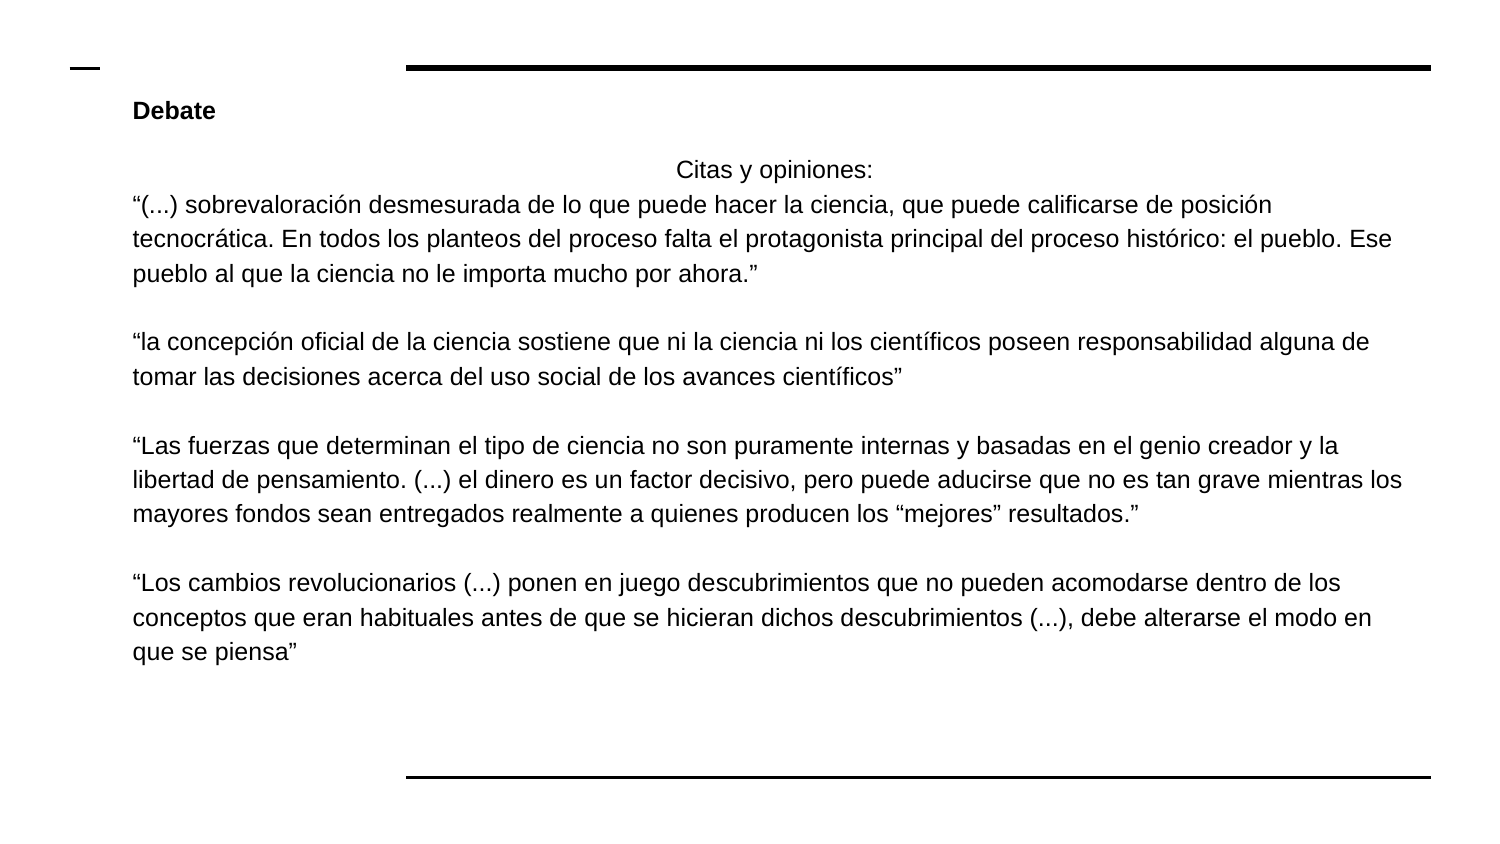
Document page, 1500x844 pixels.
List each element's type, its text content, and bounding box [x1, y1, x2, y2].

list Debate Citas y opiniones: “(...) sobrevaloración desmesurada de lo que puede hacer la ciencia, que puede calificarse de posición tecnocrática. En todos los planteos del proceso falta el protagonista principal del proceso histórico: el pueblo. Ese pueblo al que la ciencia no le importa mucho por ahora.” “la concepción oficial de la ciencia sostiene que ni la ciencia ni los científicos poseen responsabilidad alguna de tomar las decisiones acerca del uso social de los avances científicos” “Las fuerzas que determinan el tipo de ciencia no son puramente internas y basadas en el genio creador y la libertad de pensamiento. (...) el dinero es un factor decisivo, pero puede aducirse que no es tan grave mientras los mayores fondos sean entregados realmente a quienes producen los “mejores” resultados.” “Los cambios revolucionarios (...) ponen en juego descubrimientos que no pueden acomodarse dentro de los conceptos que eran habituales antes de que se hicieran dichos descubrimientos (...), debe alterarse el modo en que se piensa” [117, 79, 1433, 765]
